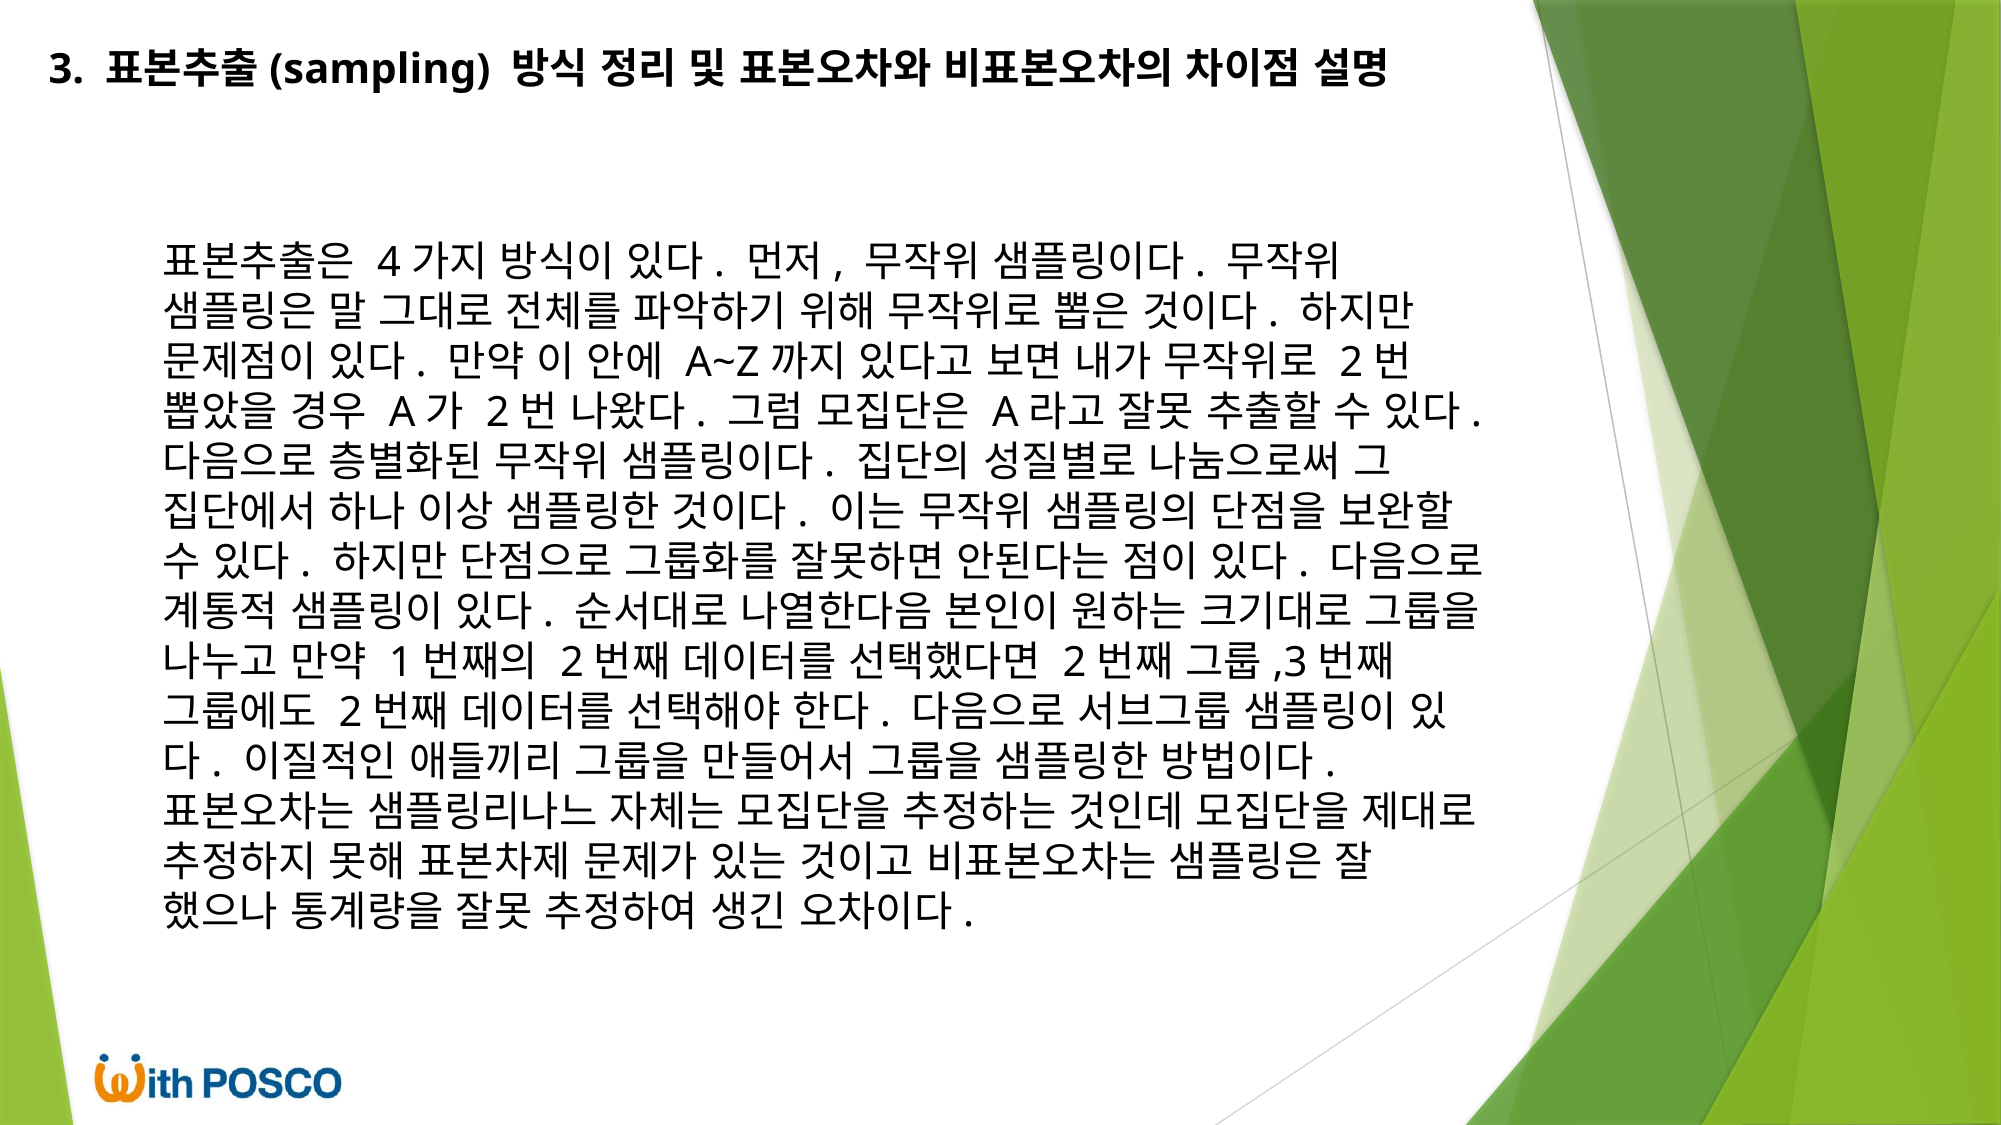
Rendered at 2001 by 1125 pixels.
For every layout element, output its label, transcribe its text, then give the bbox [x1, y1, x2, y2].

text_box 표본추출은 4가지 방식이 있다. 먼저, 무작위 샘플링이다. 무작위 샘플링은 말 그대로 전체를 파악하기 위해 무작위로 뽑은 것이다. 하지만 문제점이 있다. 만약 이 안에 A~Z까지 있다고 보면 내가 무작위로 2번 뽑았을 경우 A가 2번 나왔다. 그럼 모집단은 A라고 잘못 추출할 수 있다. 다음으로 층별화된 무작위 샘플링이다. 집단의 성질별로 나눔으로써 그 집단에서 하나 이상 샘플링한 것이다. 이는 무작위 샘플링의 단점을 보완할 수 있다. 하지만 단점으로 그룹화를 잘못하면 안된다는 점이 있다. 다음으로 계통적 샘플링이 있다. 순서대로 나열한다음 본인이 원하는 크기대로 그룹을 나누고 만약 1번째의 2번째 데이터를 선택했다면 2번째 그룹,3번째 그룹에도 2번째 데이터를 선택해야 한다. 다음으로 서브그룹 샘플링이 있다. 이질적인 애들끼리 그룹을 만들어서 그룹을 샘플링한 방법이다. 표본오차는 샘플링리나느 자체는 모집단을 추정하는 것인데 모집단을 제대로 추정하지 못해 표본차제 문제가 있는 것이고 비표본오차는 샘플링은 잘 했으나 통계량을 잘못 추정하여 생긴 오차이다. [148, 227, 1503, 993]
text_box 3. 표본추출(sampling) 방식 정리 및 표본오차와 비표본오차의 차이점 설명 [33, 34, 1553, 100]
picture [88, 1049, 345, 1106]
